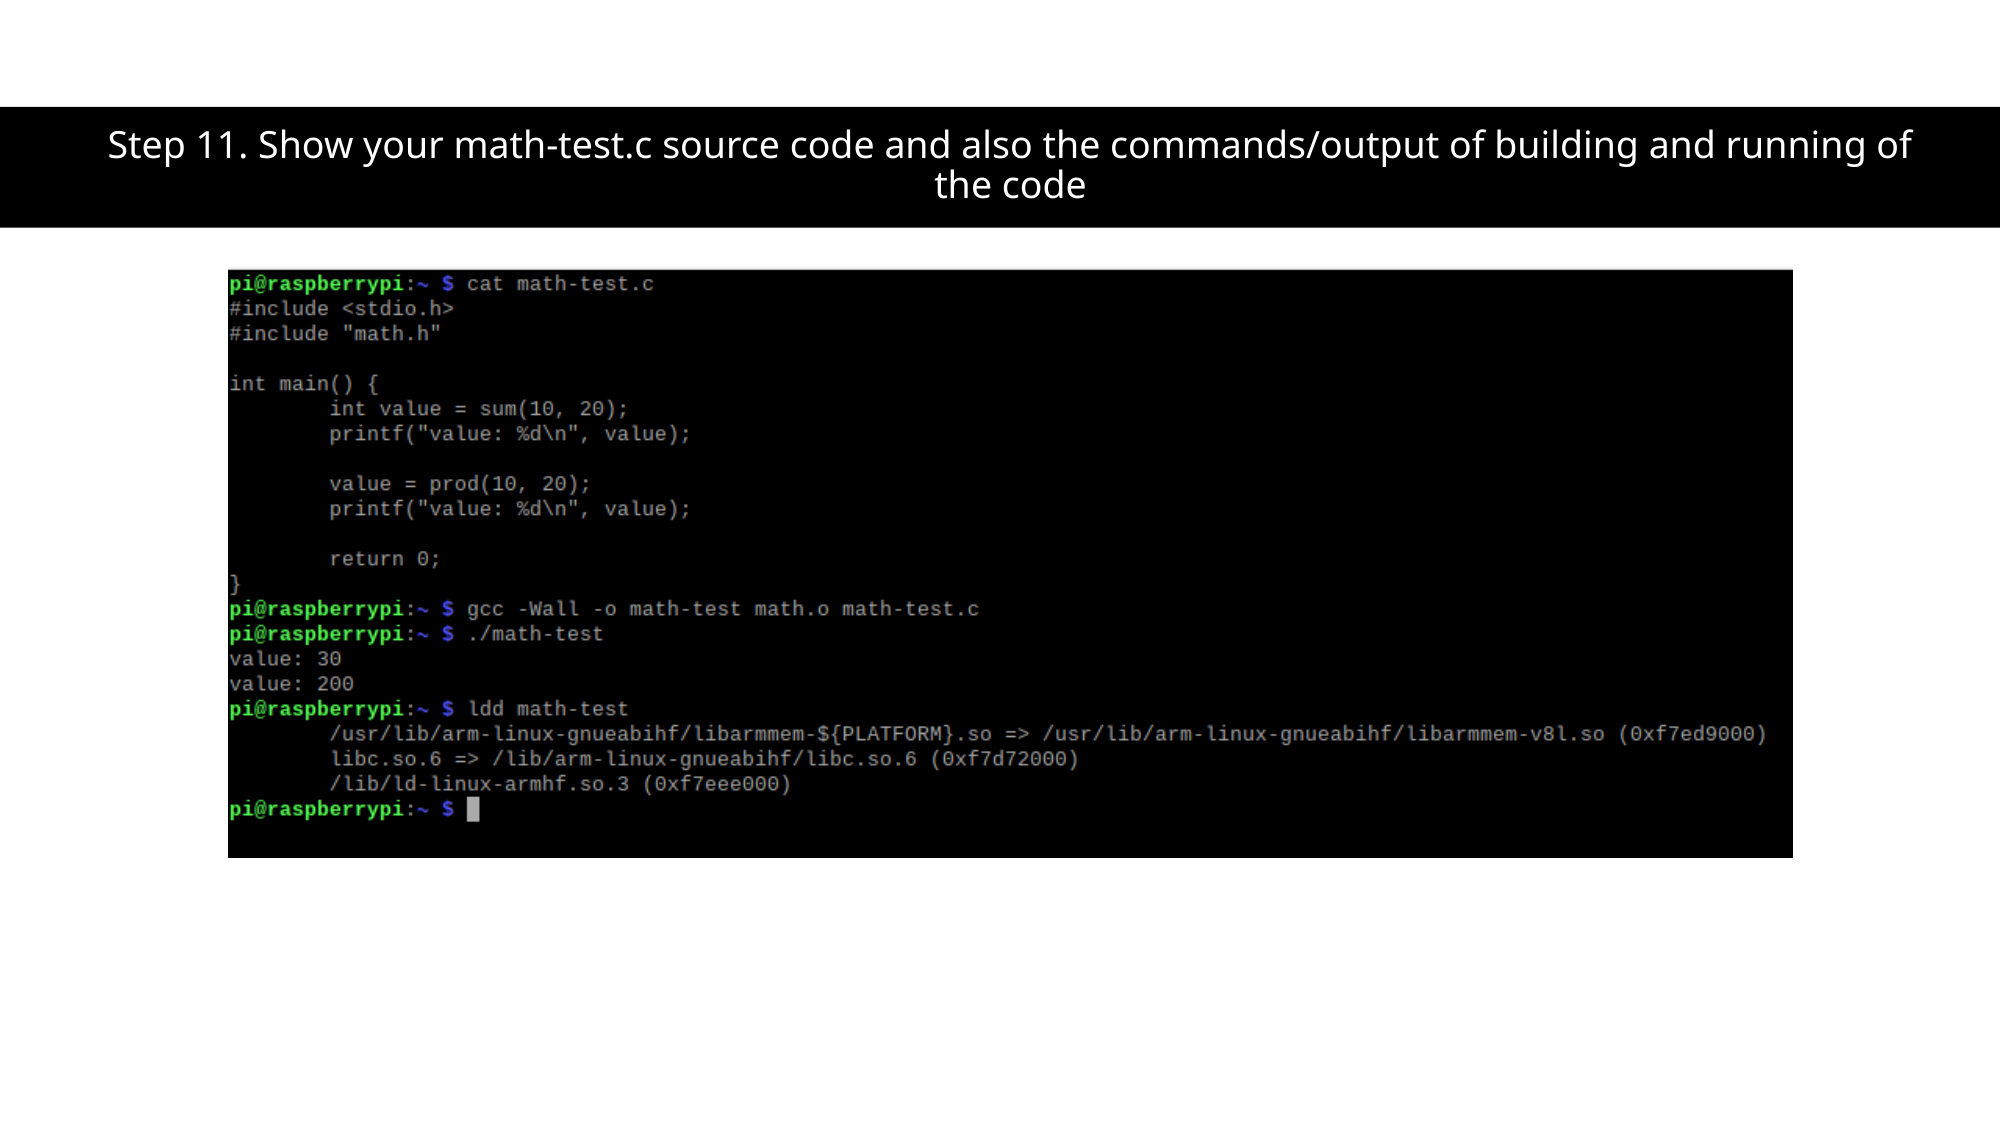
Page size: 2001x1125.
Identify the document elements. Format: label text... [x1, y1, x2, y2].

title Step 11. Show your math-test.c source code and also the commands/output of building and running of the code [91, 105, 1931, 228]
text_box [0, 106, 2000, 229]
picture [228, 267, 1793, 858]
